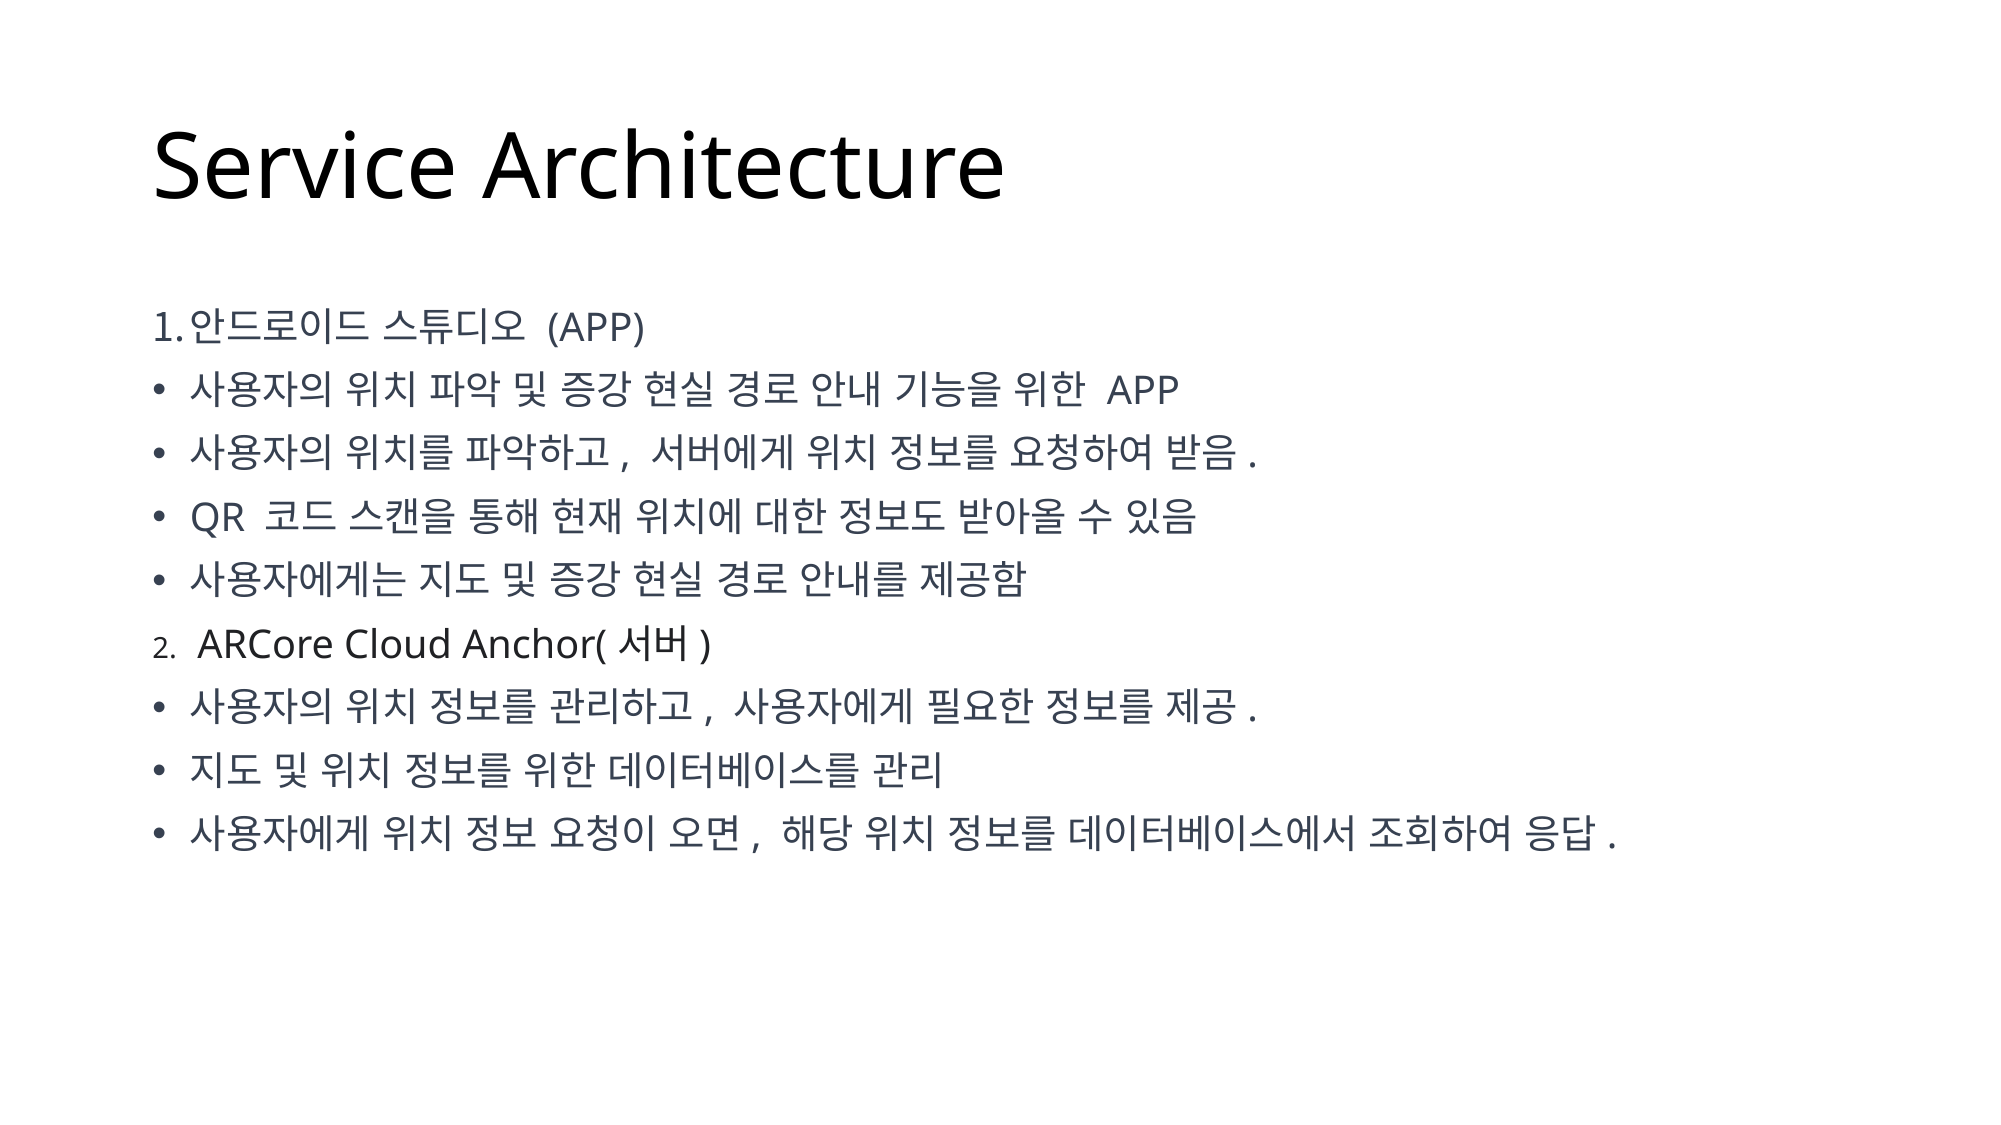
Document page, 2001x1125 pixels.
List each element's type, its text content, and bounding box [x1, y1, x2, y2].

title Service Architecture [137, 59, 1863, 278]
list 안드로이드 스튜디오 (APP) 사용자의 위치 파악 및 증강 현실 경로 안내 기능을 위한 APP 사용자의 위치를 파악하고, 서버에게 위치 정보를 요청하여 받음. QR 코드 스캔을 통해 현재 위치에 대한 정보도 받아올 수 있음 사용자에게는 지도 및 증강 현실 경로 안내를 제공함 ARCore Cloud Anchor(서버) 사용자의 위치 정보를 관리하고, 사용자에게 필요한 정보를 제공. 지도 및 위치 정보를 위한 데이터베이스를 관리 사용자에게 위치 정보 요청이 오면, 해당 위치 정보를 데이터베이스에서 조회하여 응답. [137, 299, 1863, 1014]
